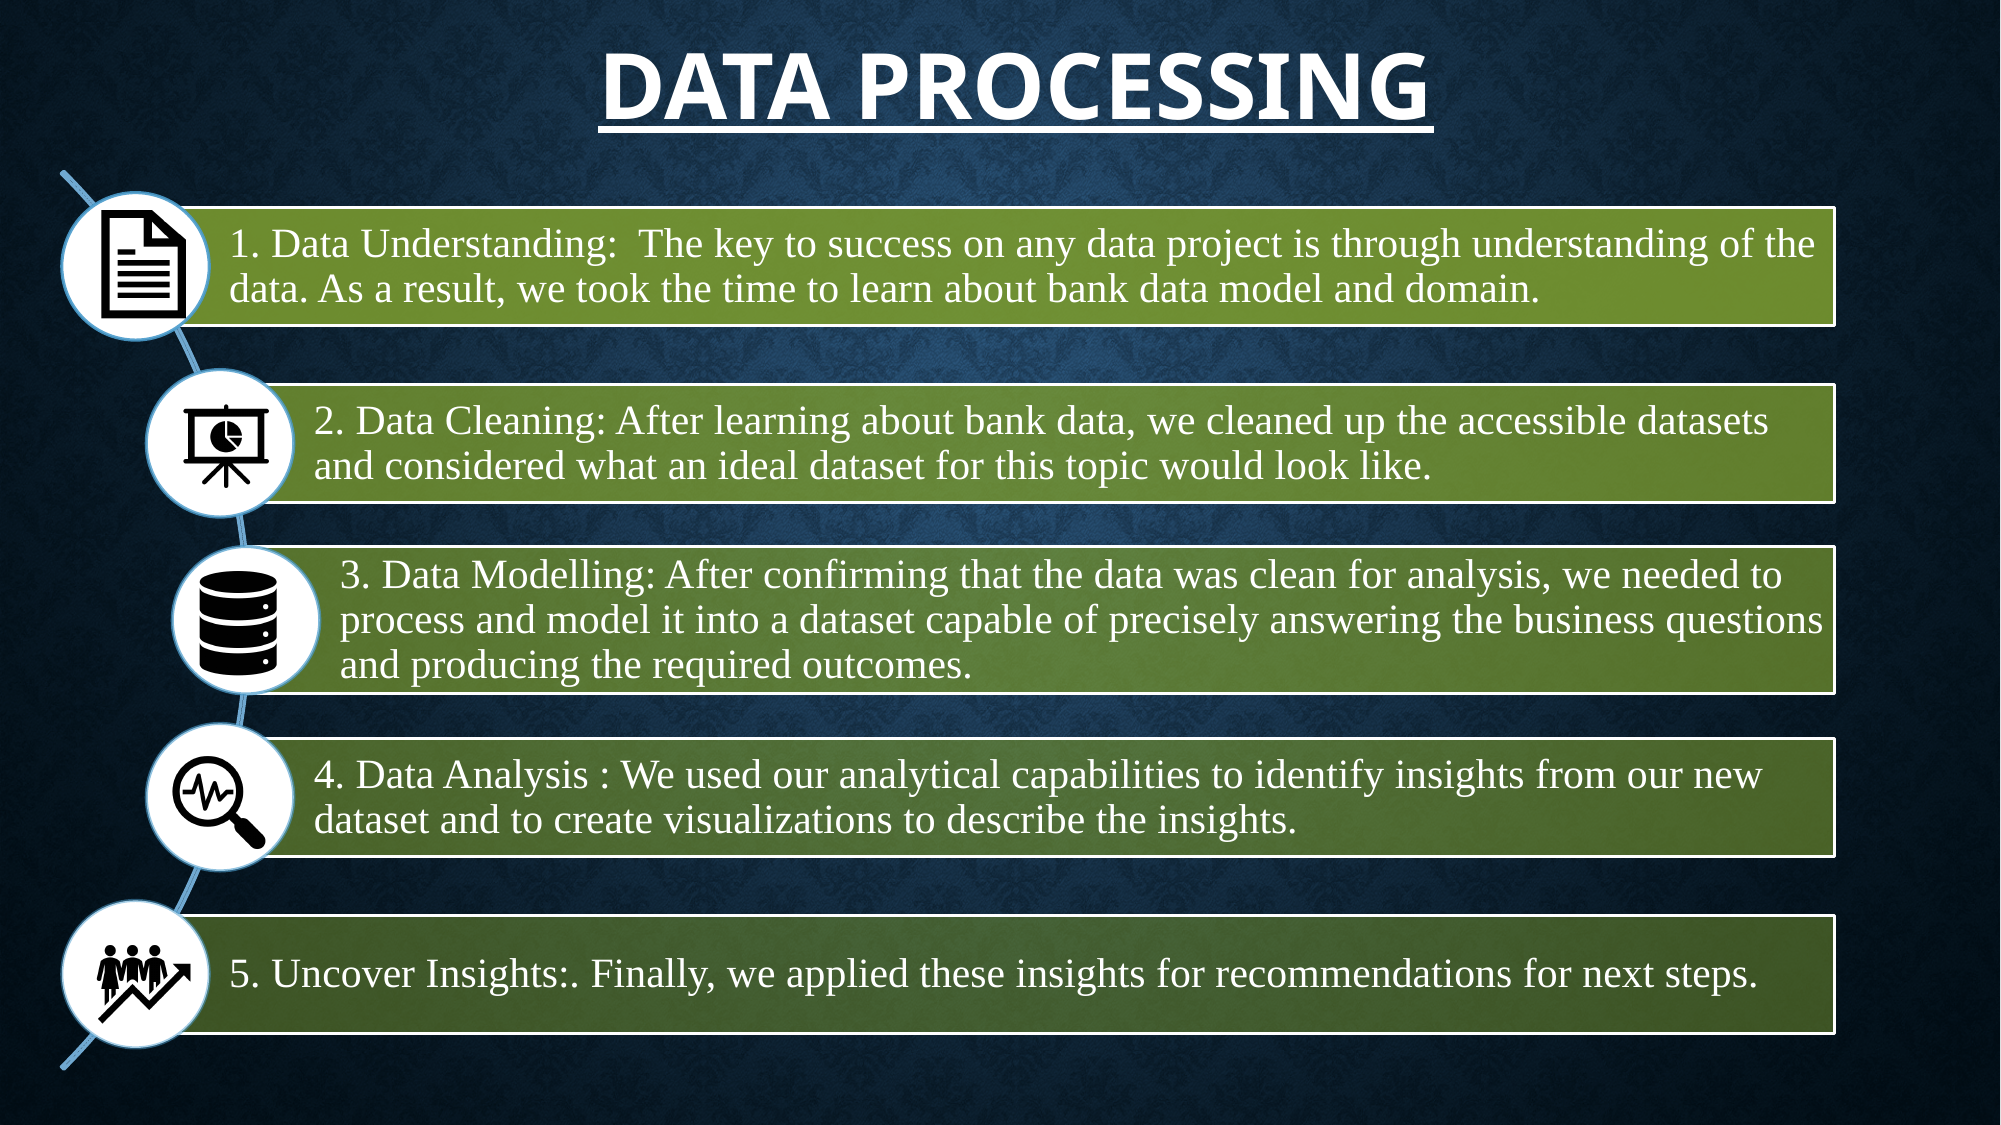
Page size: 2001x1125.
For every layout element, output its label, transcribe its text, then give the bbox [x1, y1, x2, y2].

picture [171, 391, 280, 500]
picture [162, 745, 277, 860]
picture [89, 928, 198, 1036]
title DATA PROCESSING [303, 32, 1729, 147]
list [46, 147, 1849, 1093]
picture [171, 557, 304, 690]
picture [78, 198, 209, 330]
